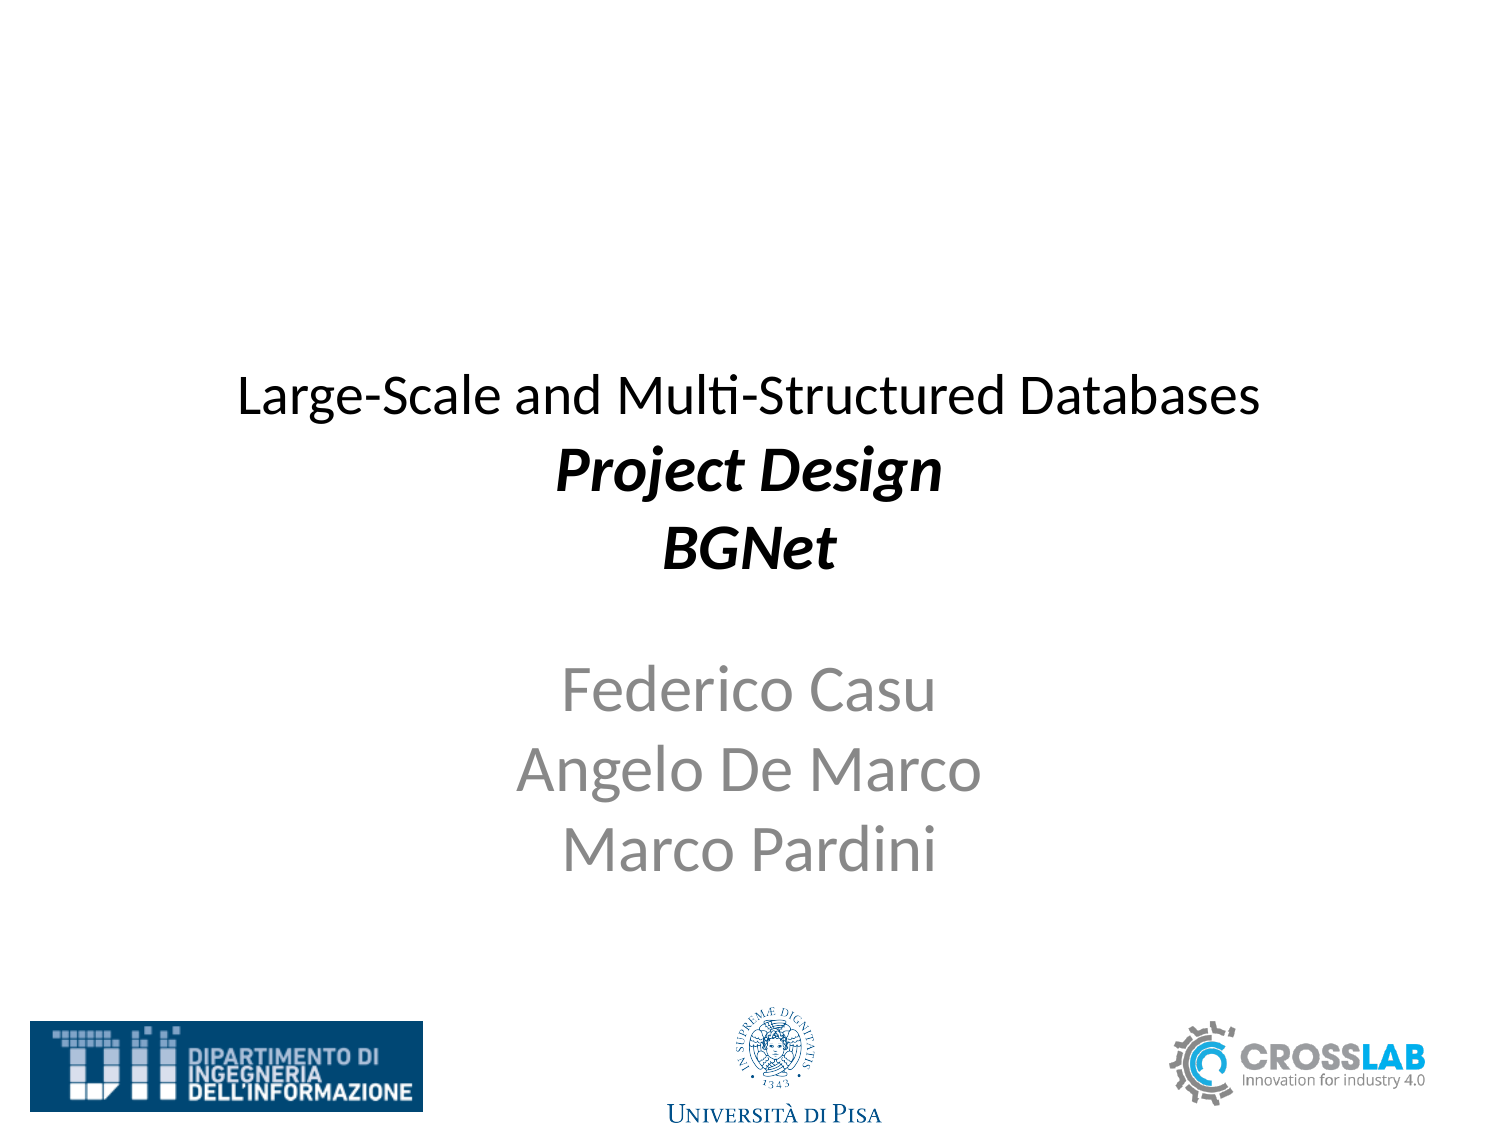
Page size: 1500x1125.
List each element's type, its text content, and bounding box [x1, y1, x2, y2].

subtitle Federico Casu Angelo De Marco Marco Pardini [225, 637, 1275, 925]
picture [1169, 1021, 1425, 1106]
picture [30, 1021, 423, 1112]
title Large-Scale and Multi-Structured Databases Project Design BGNet [0, 349, 1500, 591]
picture [667, 1007, 882, 1123]
